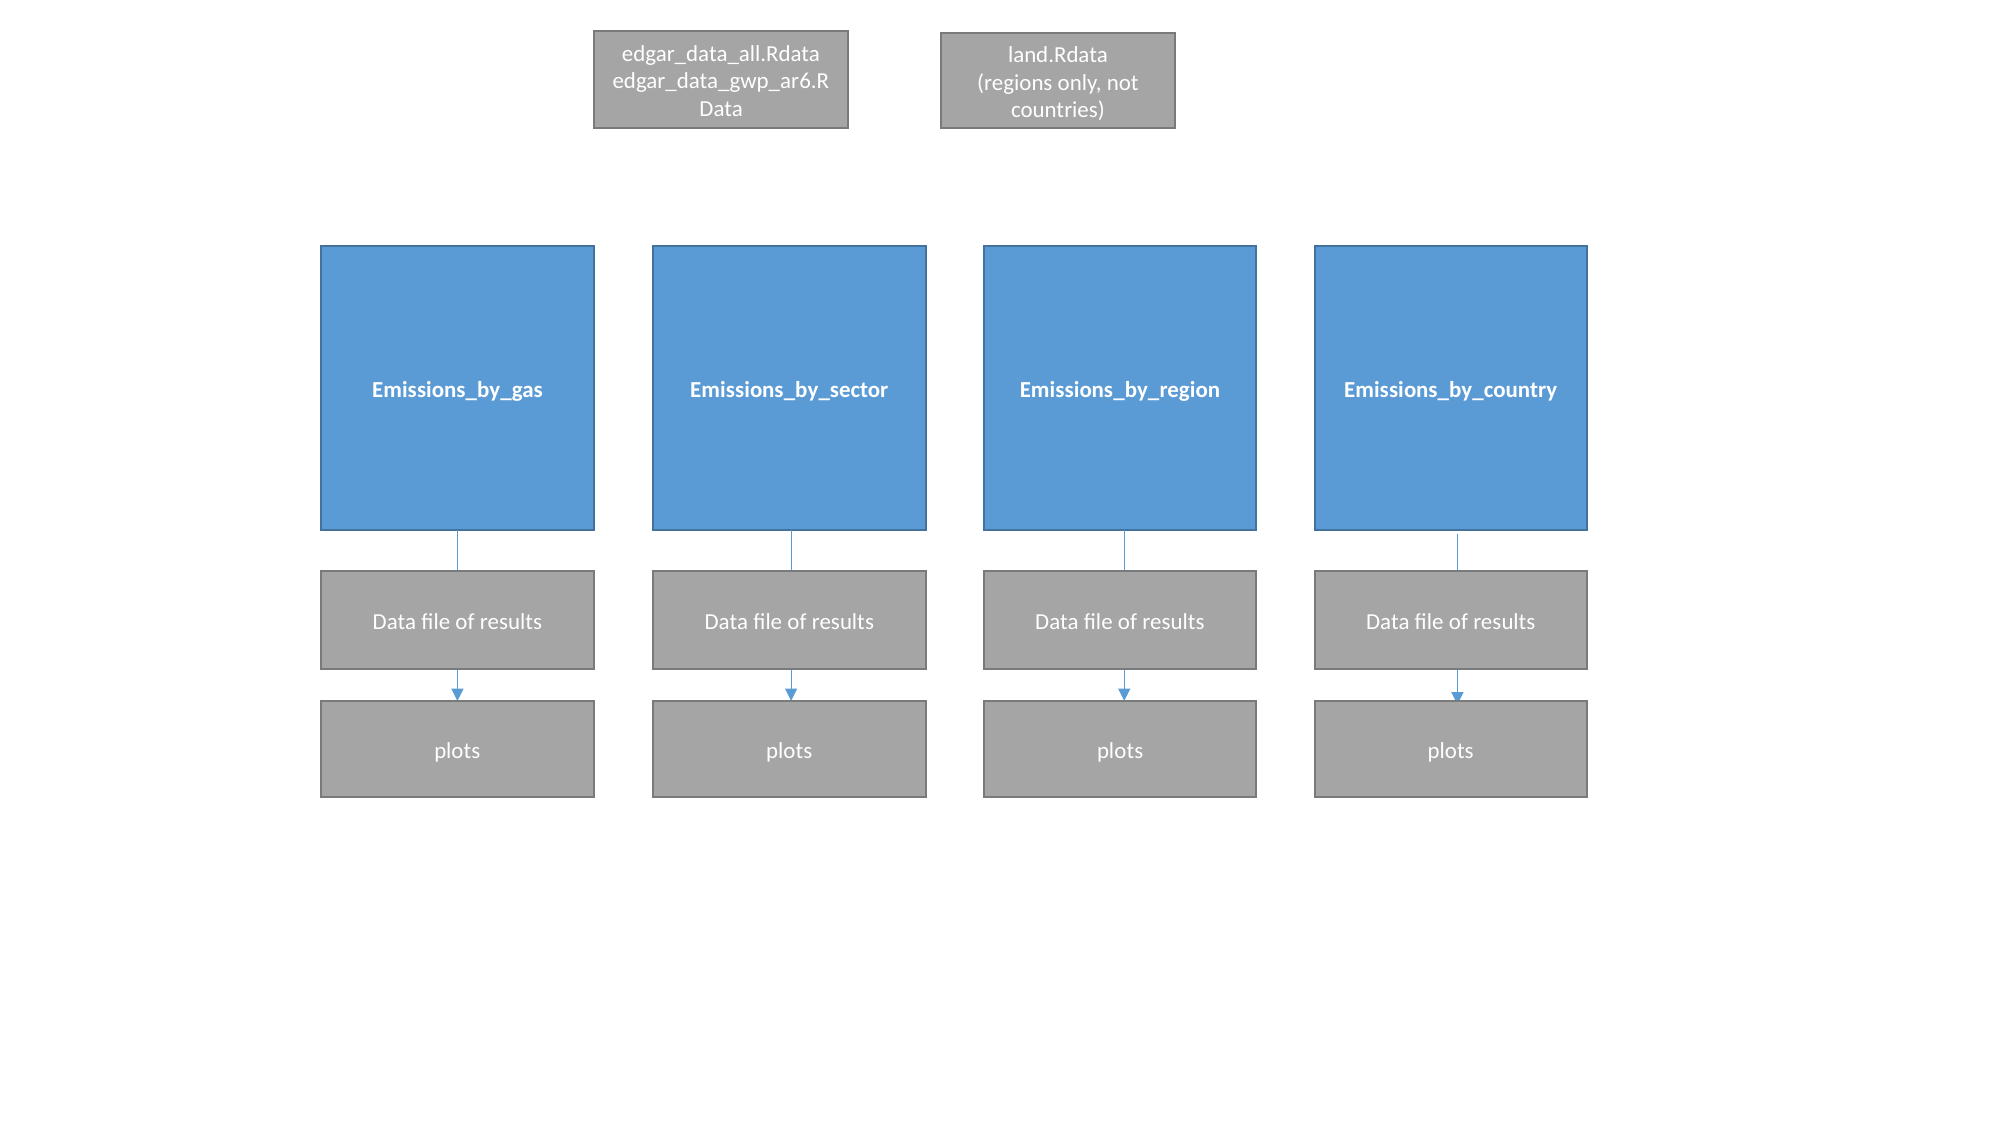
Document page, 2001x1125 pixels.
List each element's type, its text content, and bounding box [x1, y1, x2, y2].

text_box Emissions_by_gas [320, 245, 595, 531]
text_box Data file of results [792, 570, 927, 670]
text_box plots [1314, 700, 1588, 798]
text_box Data file of results [983, 570, 1124, 670]
text_box land.Rdata (regions only, not countries) [940, 32, 1176, 129]
text_box Data file of results [320, 570, 457, 670]
text_box Data file of results [652, 570, 791, 670]
text_box Data file of results [1125, 570, 1257, 670]
text_box plots [320, 700, 595, 798]
text_box Data file of results [458, 570, 595, 670]
text_box Data file of results [1314, 570, 1457, 670]
text_box Emissions_by_region [983, 245, 1257, 531]
text_box plots [652, 700, 927, 798]
text_box edgar_data_all.Rdata edgar_data_gwp_ar6.RData [593, 30, 849, 129]
text_box Data file of results [1458, 570, 1588, 670]
text_box Emissions_by_sector [652, 245, 927, 531]
text_box Emissions_by_country [1314, 245, 1588, 531]
text_box plots [983, 700, 1257, 798]
